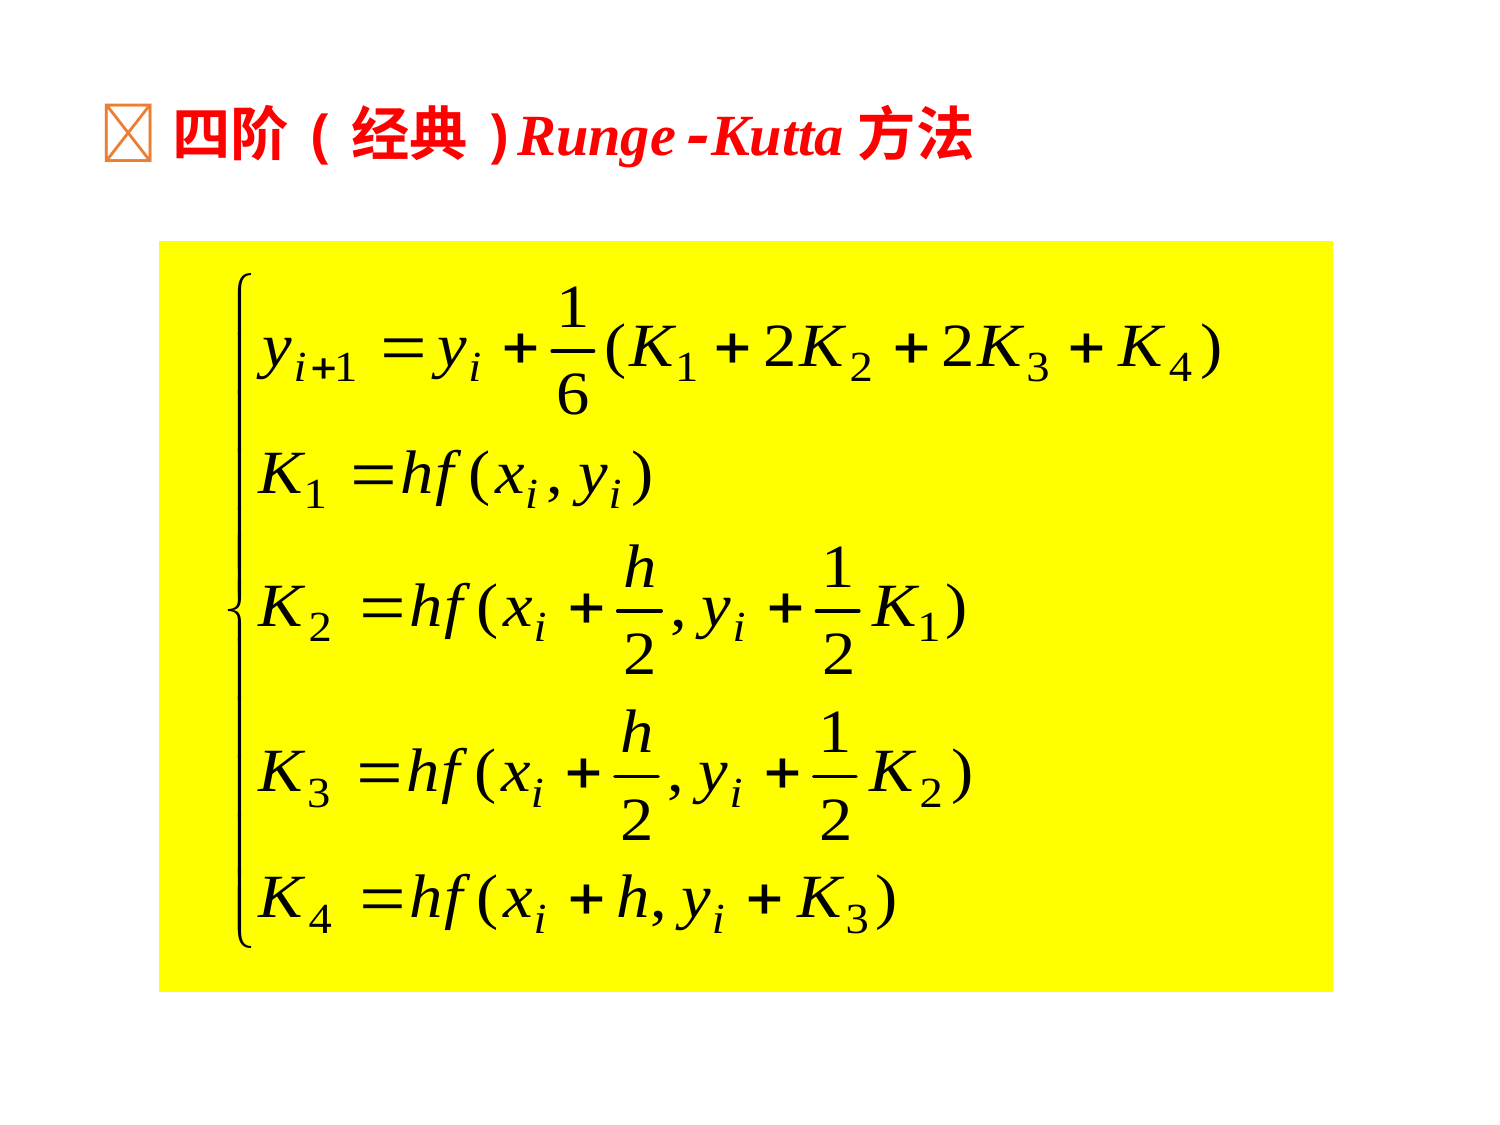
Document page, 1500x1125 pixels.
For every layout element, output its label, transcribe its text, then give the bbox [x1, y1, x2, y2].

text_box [210, 257, 1236, 965]
text_box [164, 246, 1329, 988]
text_box 四阶(经典)Runge-Kutta方法 [85, 89, 1407, 175]
